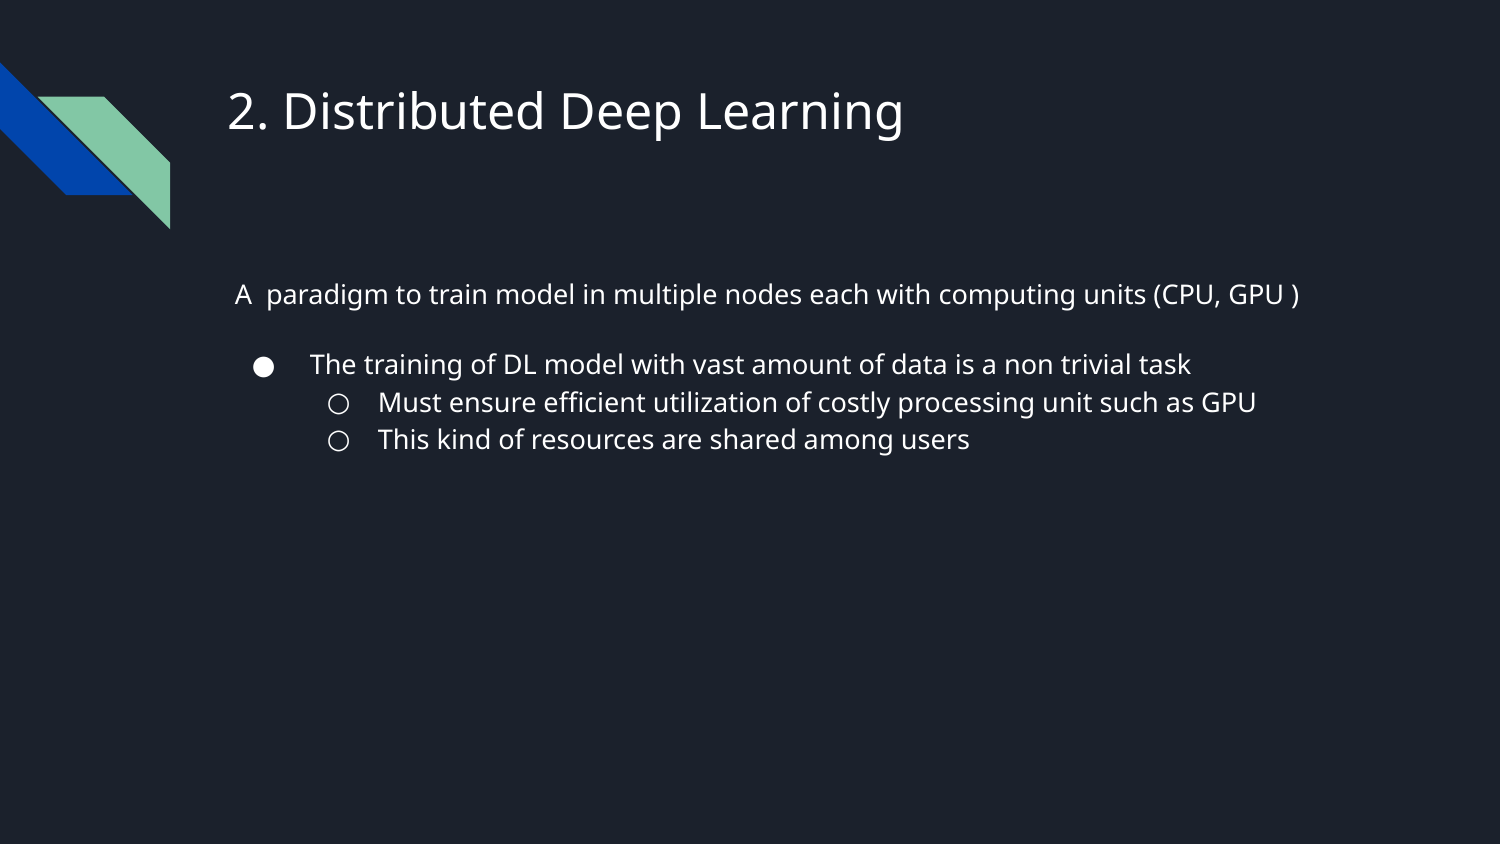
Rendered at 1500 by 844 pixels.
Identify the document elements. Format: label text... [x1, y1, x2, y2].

title 2. Distributed Deep Learning [212, 64, 1368, 215]
list A paradigm to train model in multiple nodes each with computing units (CPU, GPU ) The training of DL model with vast amount of data is a non trivial task Must ensure efficient utilization of costly processing unit such as GPU This kind of resources are shared among users [212, 257, 1368, 735]
